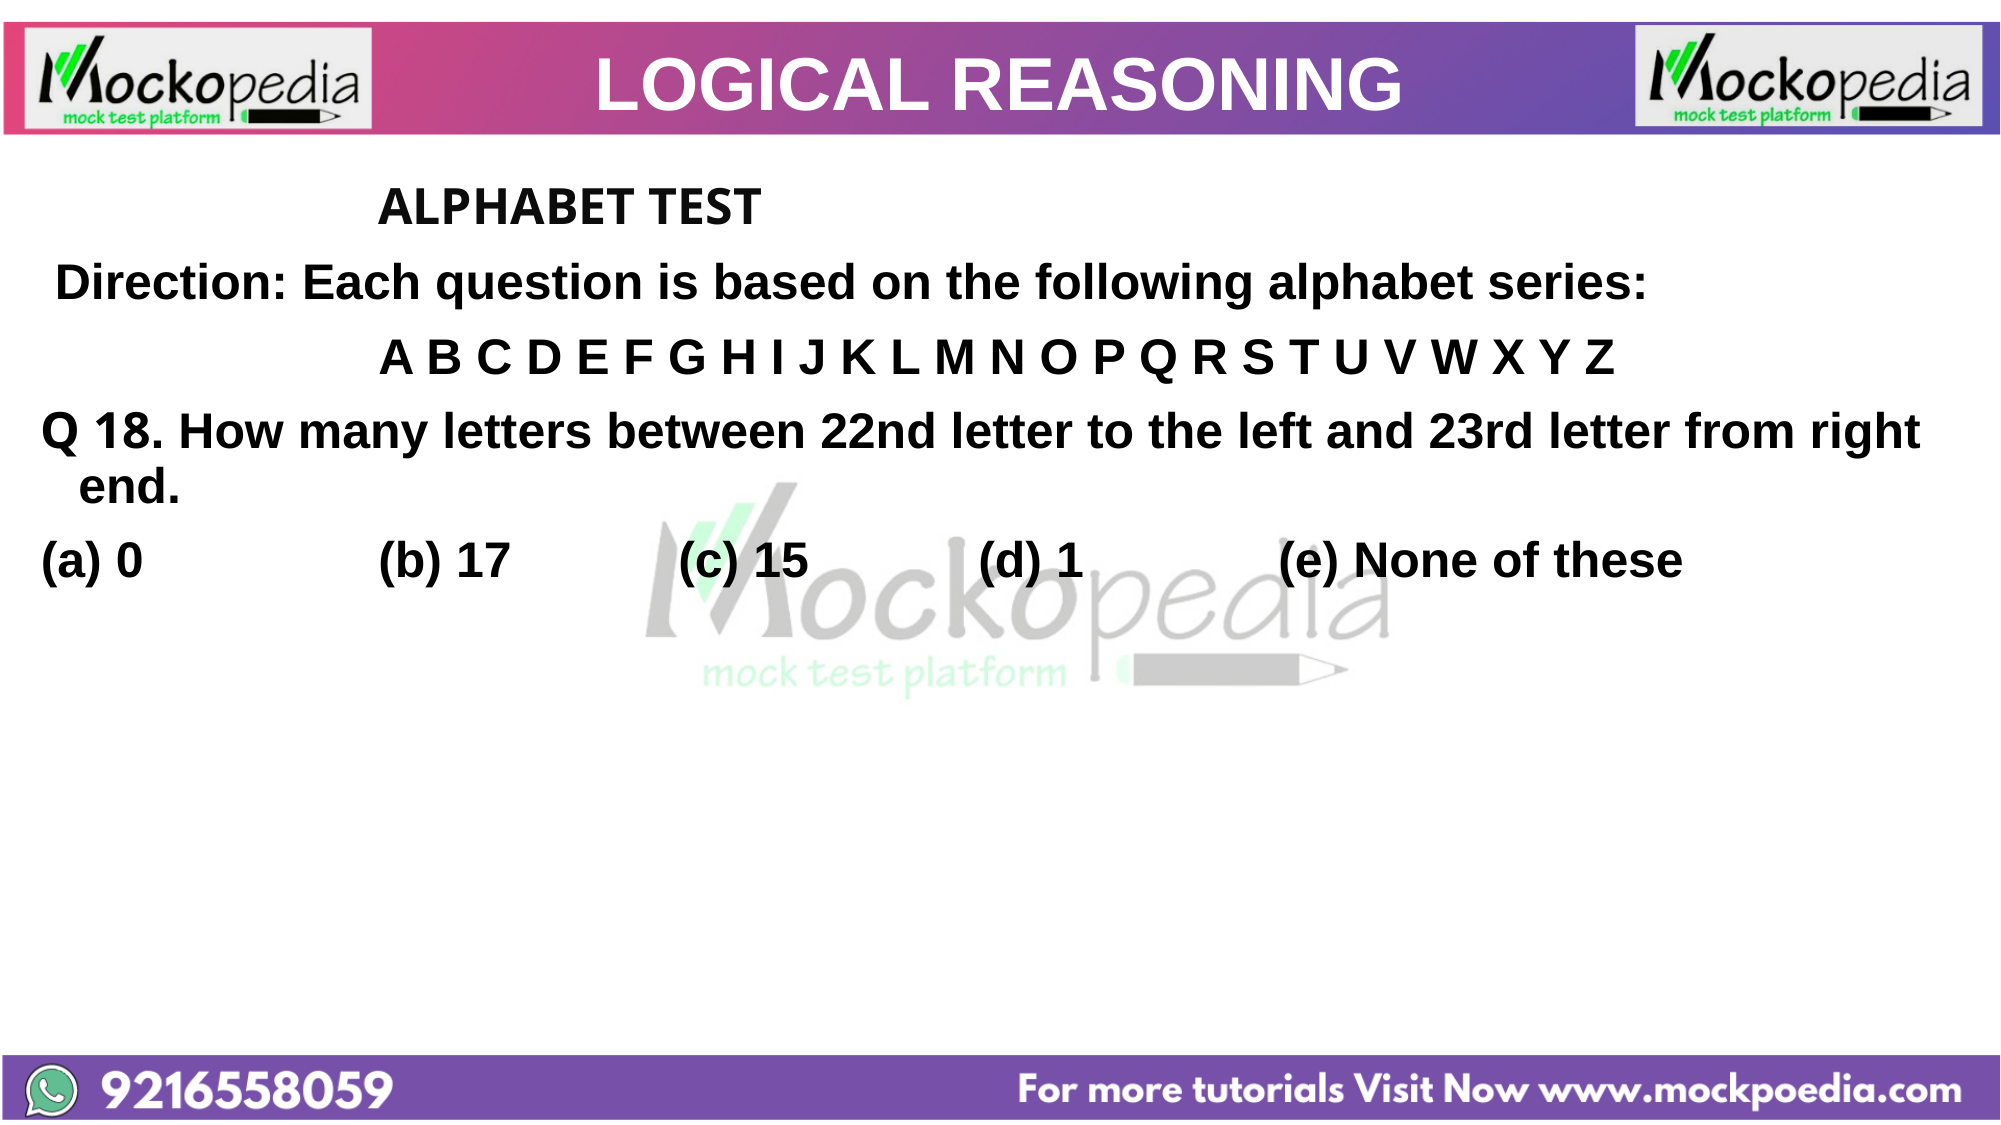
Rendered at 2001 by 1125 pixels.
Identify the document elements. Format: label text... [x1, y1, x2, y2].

title LOGICAL REASONING [41, 31, 1959, 142]
picture [0, 0, 2001, 1125]
list ALPHABET TEST Direction: Each question is based on the following alphabet series: A B C D E F G H I J K L M N O P Q R S T U V W X Y Z Q 18. How many letters between 22nd letter to the left and 23rd letter from right end. (a) 0 (b) 17 (c) 15 (d) 1 (e) None of these [25, 173, 1951, 1051]
